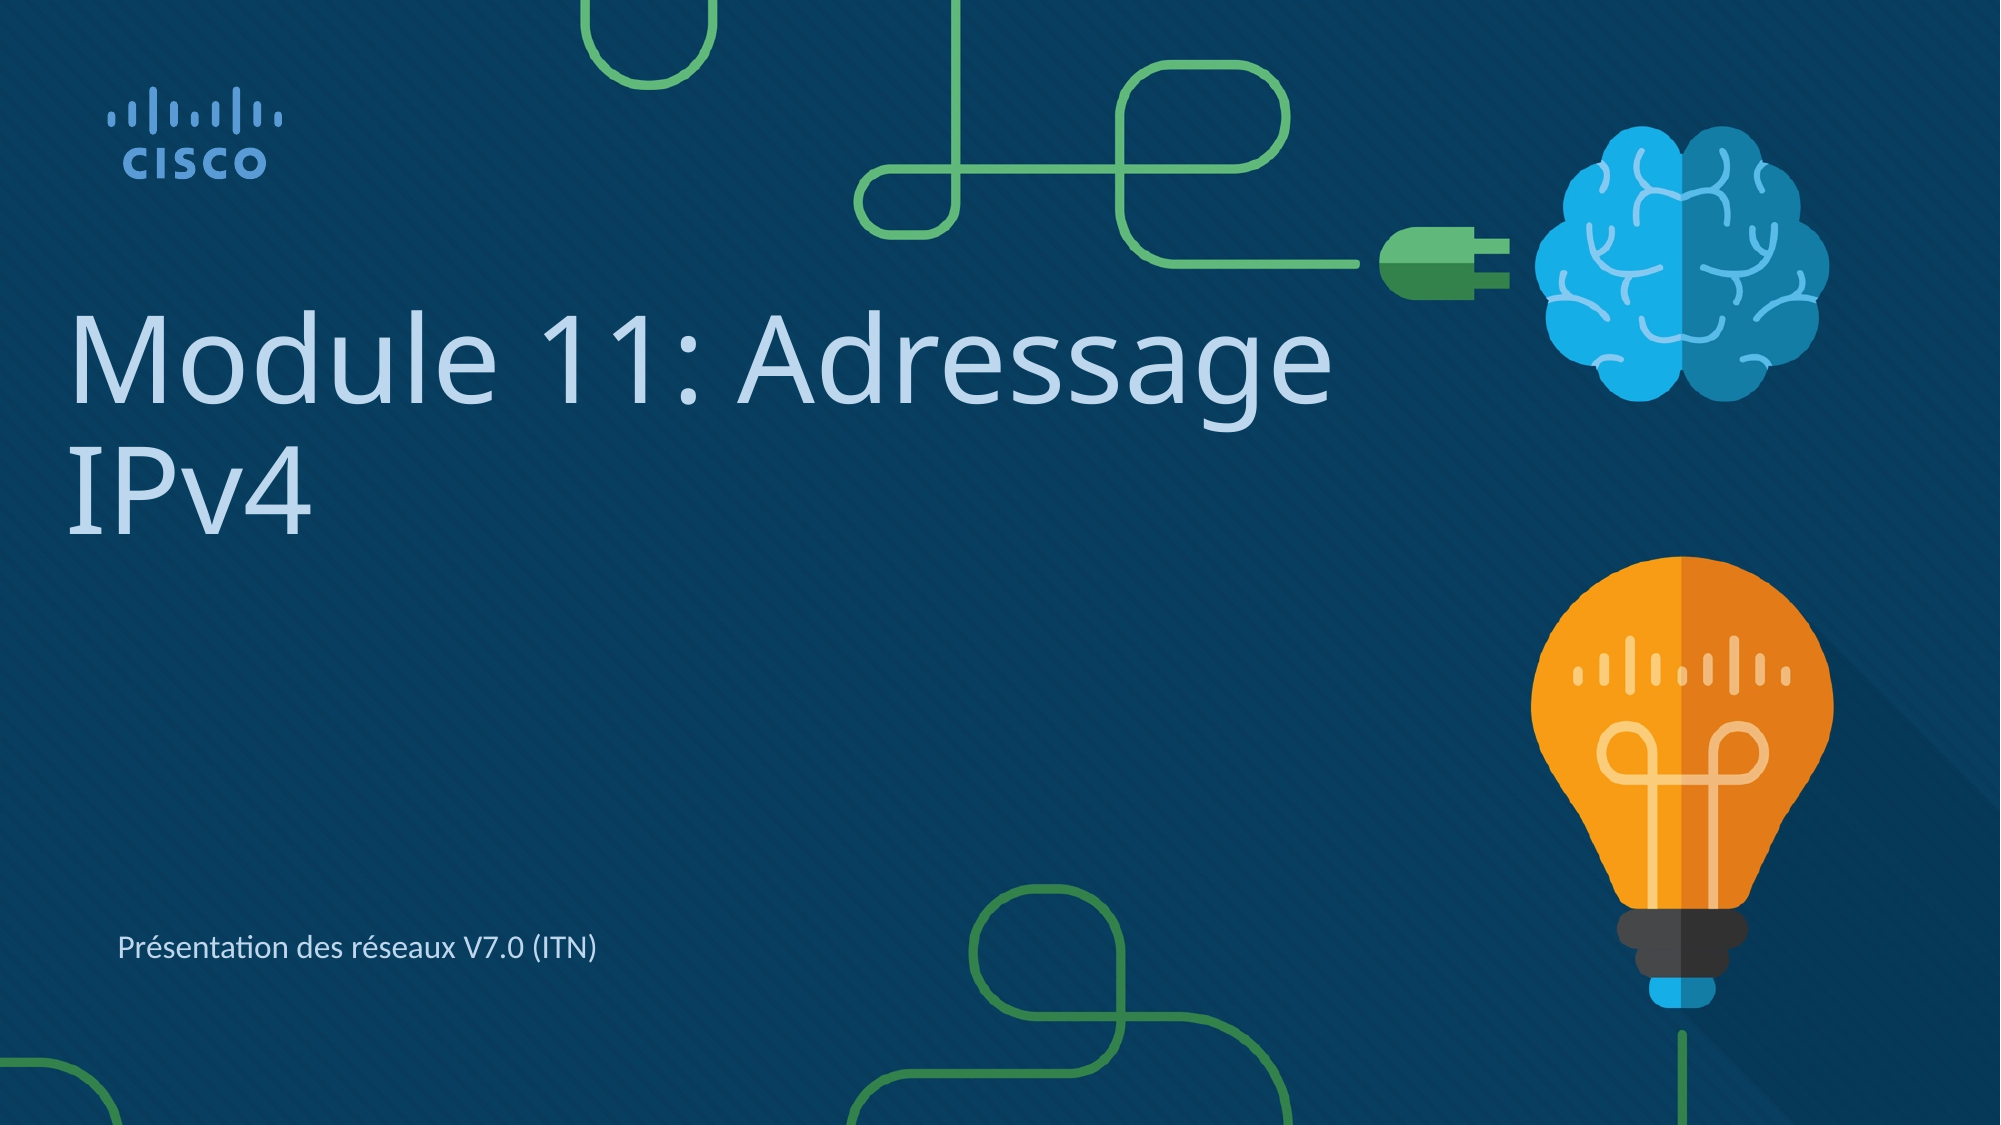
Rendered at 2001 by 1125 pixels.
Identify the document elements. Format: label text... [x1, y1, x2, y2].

picture [0, 0, 2000, 1125]
subtitle Présentation des réseaux V7.0 (ITN) [102, 833, 621, 1031]
title Module 11: Adressage IPv4 [50, 332, 1612, 569]
